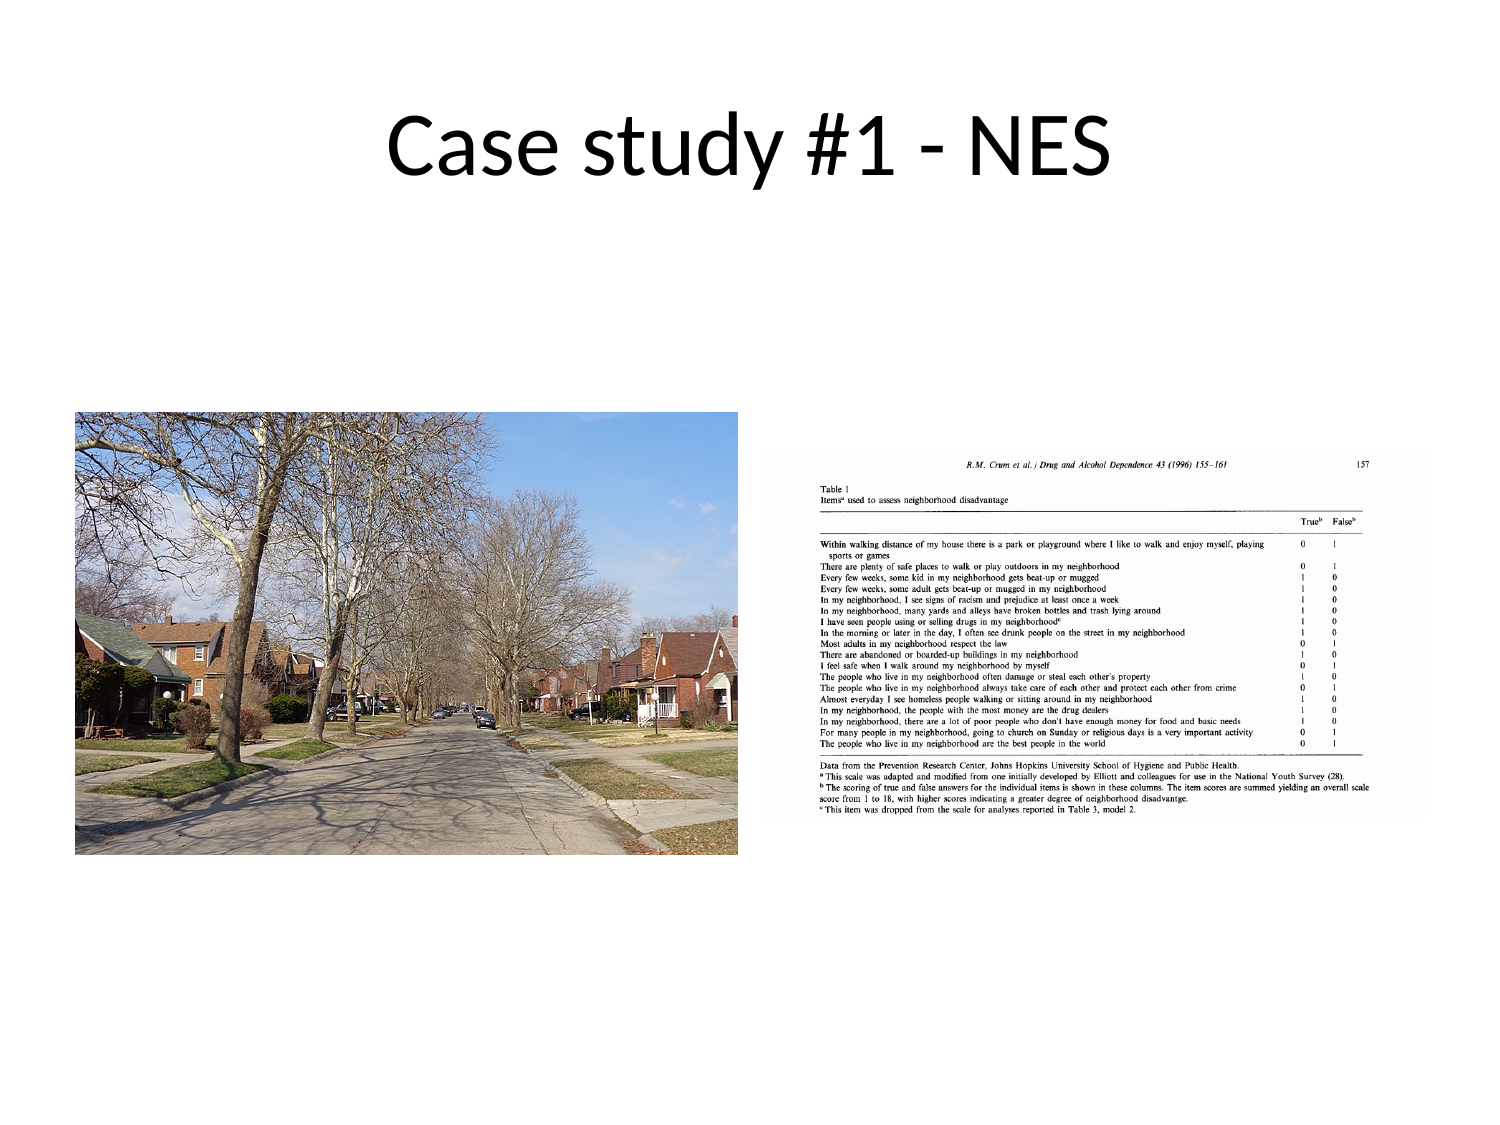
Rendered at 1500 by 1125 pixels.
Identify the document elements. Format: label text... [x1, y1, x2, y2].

picture [74, 412, 738, 855]
picture [762, 449, 1426, 819]
title Case study #1 - NES [75, 45, 1425, 233]
